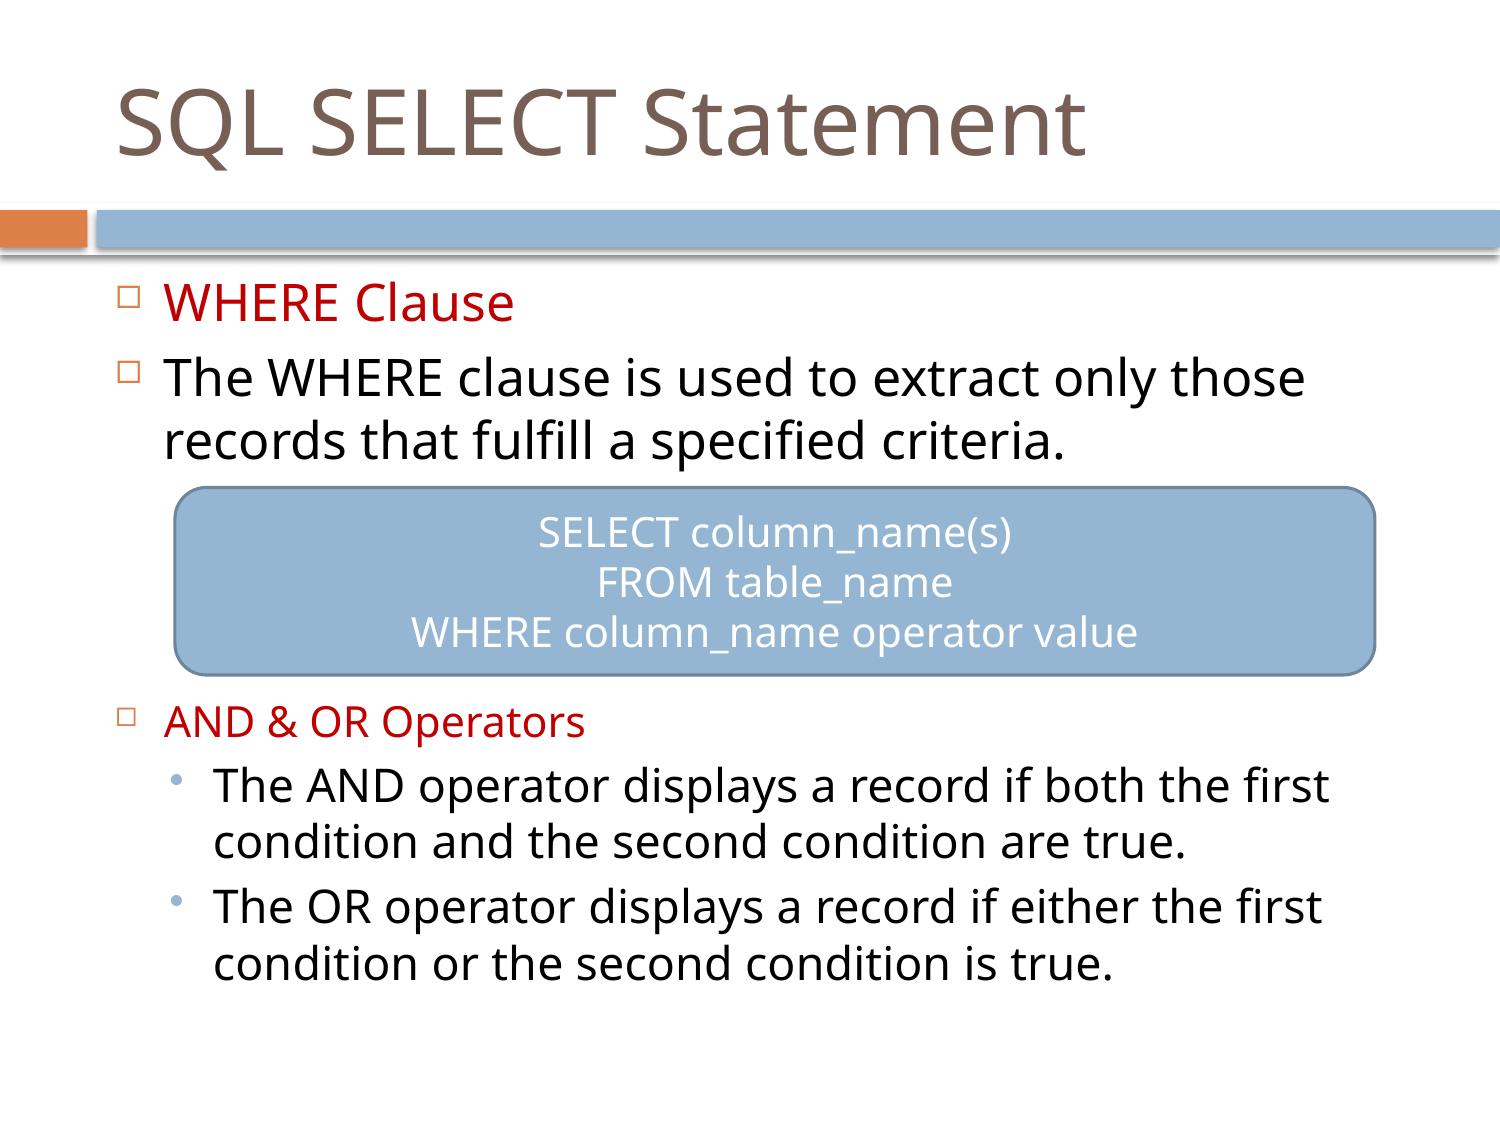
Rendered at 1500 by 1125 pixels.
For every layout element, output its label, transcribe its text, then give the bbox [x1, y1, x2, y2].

text_box SELECT column_name(s) FROM table_name WHERE column_name operator value [173, 485, 1377, 677]
title SQL SELECT Statement [100, 37, 1438, 200]
list WHERE Clause The WHERE clause is used to extract only those records that fulfill a specified criteria. AND & OR Operators The AND operator displays a record if both the first condition and the second condition are true. The OR operator displays a record if either the first condition or the second condition is true. [100, 262, 1438, 1000]
